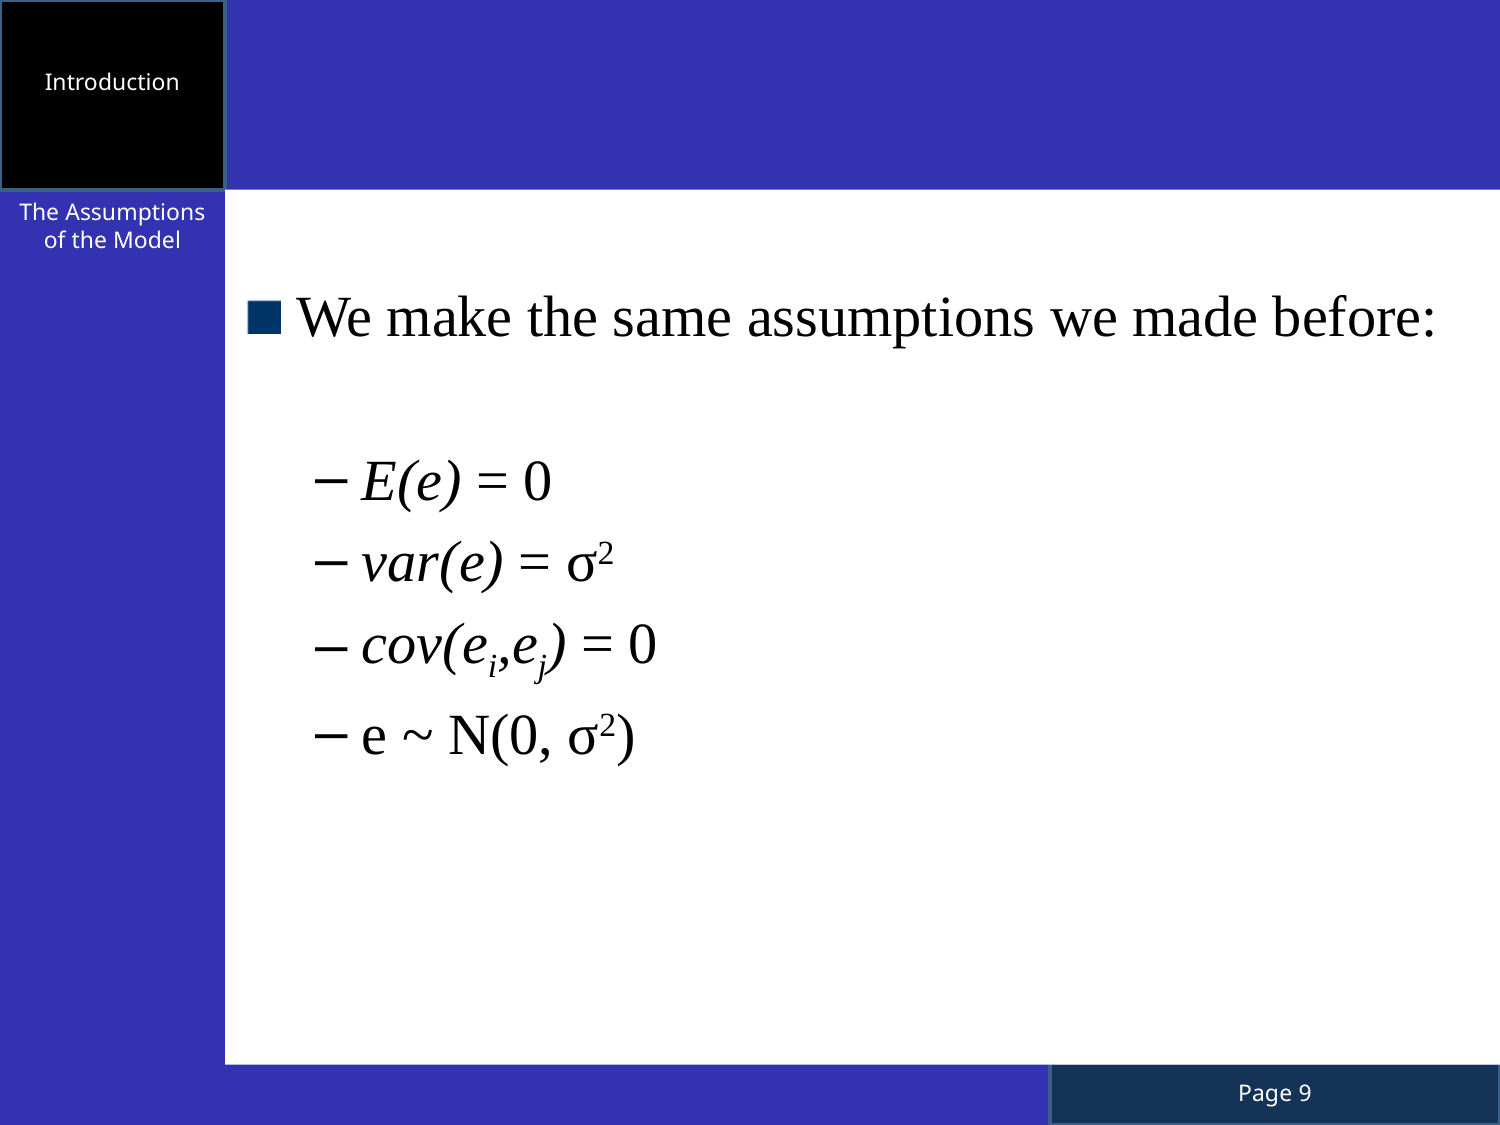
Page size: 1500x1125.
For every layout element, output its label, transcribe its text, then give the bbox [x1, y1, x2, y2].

list We make the same assumptions we made before: E(e) = 0 var(e) = σ2 cov(ei,ej) = 0 e ~ N(0, σ2) [225, 189, 1500, 1065]
picture [240, 293, 281, 334]
text_box The Assumptions of the Model [0, 190, 225, 261]
text_box Introduction [0, 59, 225, 103]
